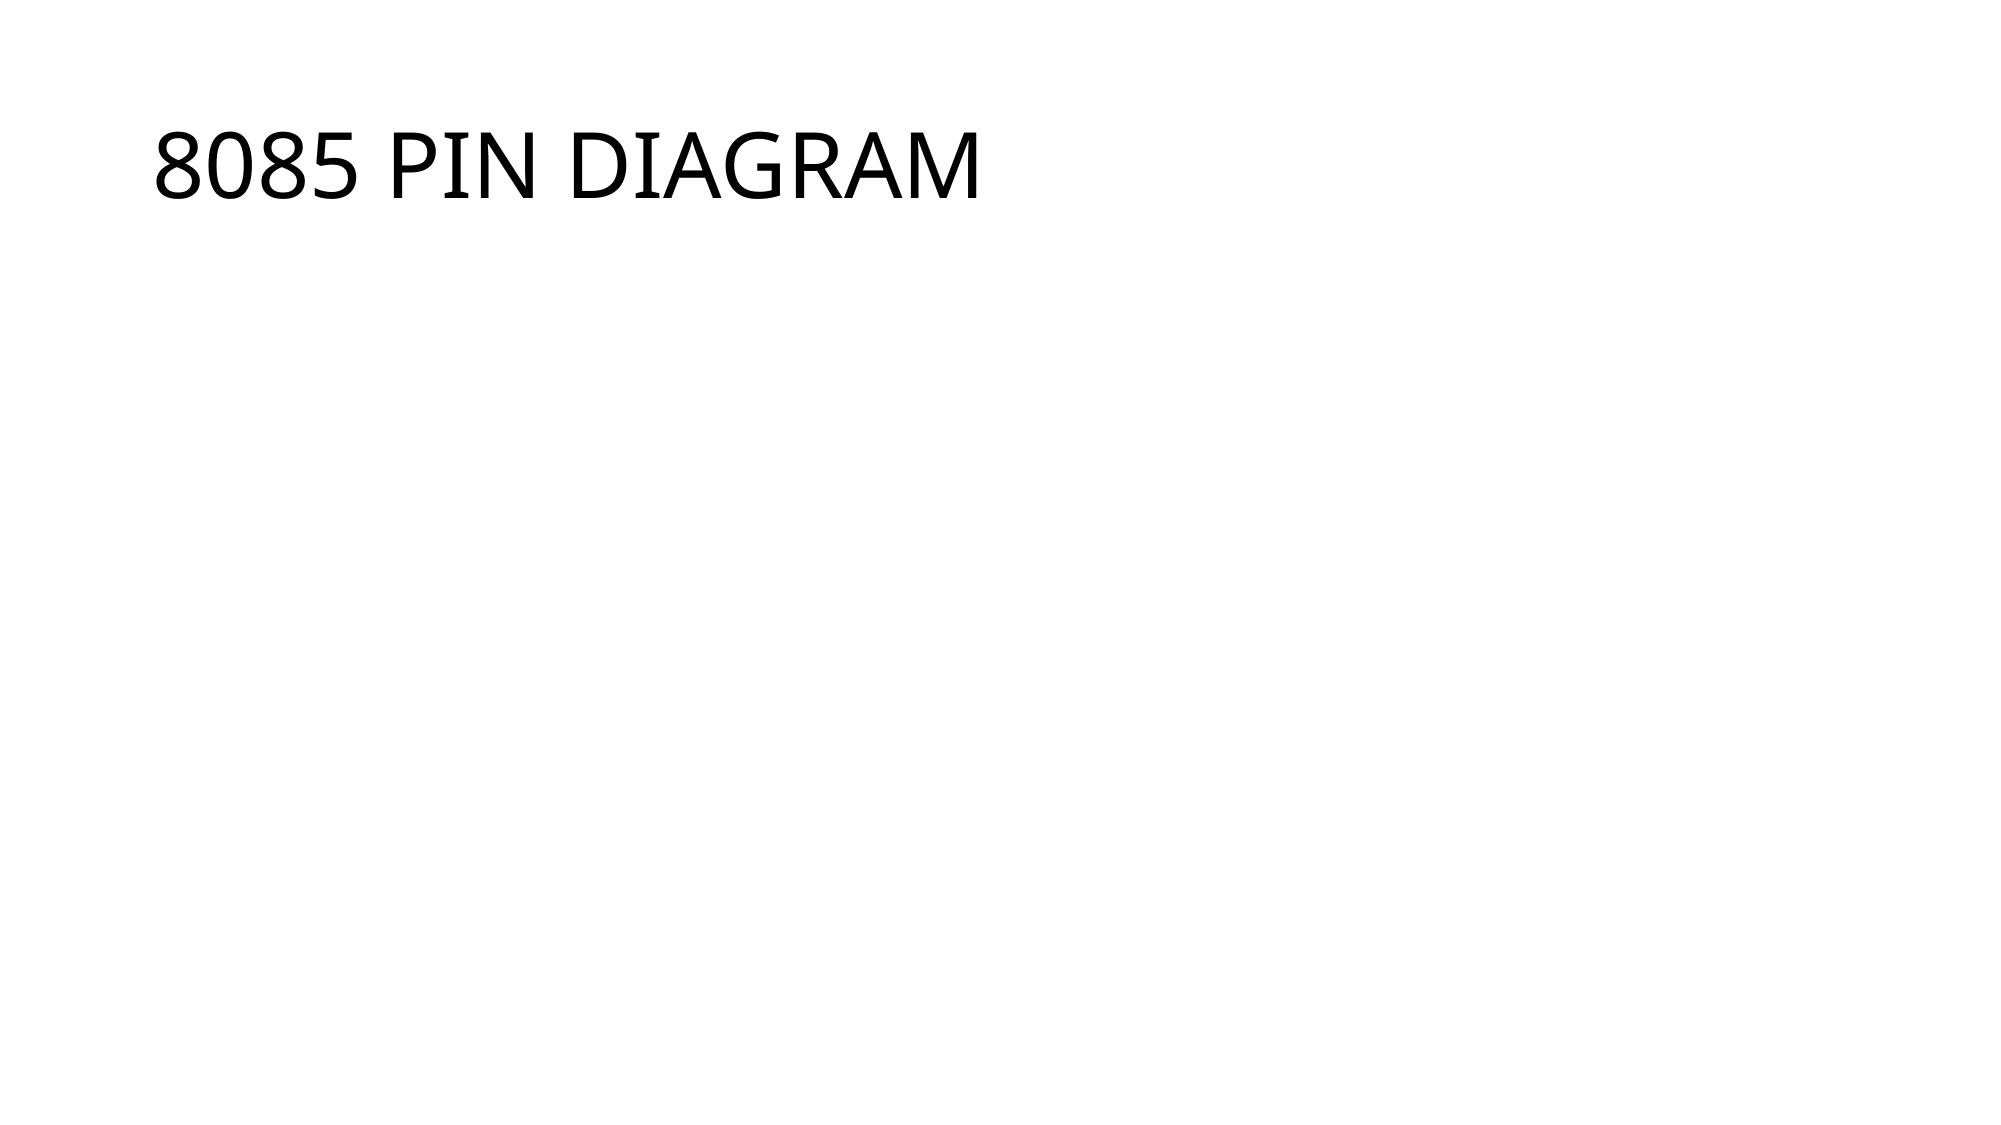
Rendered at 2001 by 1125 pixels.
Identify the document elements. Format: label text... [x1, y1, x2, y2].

title 8085 PIN DIAGRAM [137, 59, 1863, 278]
